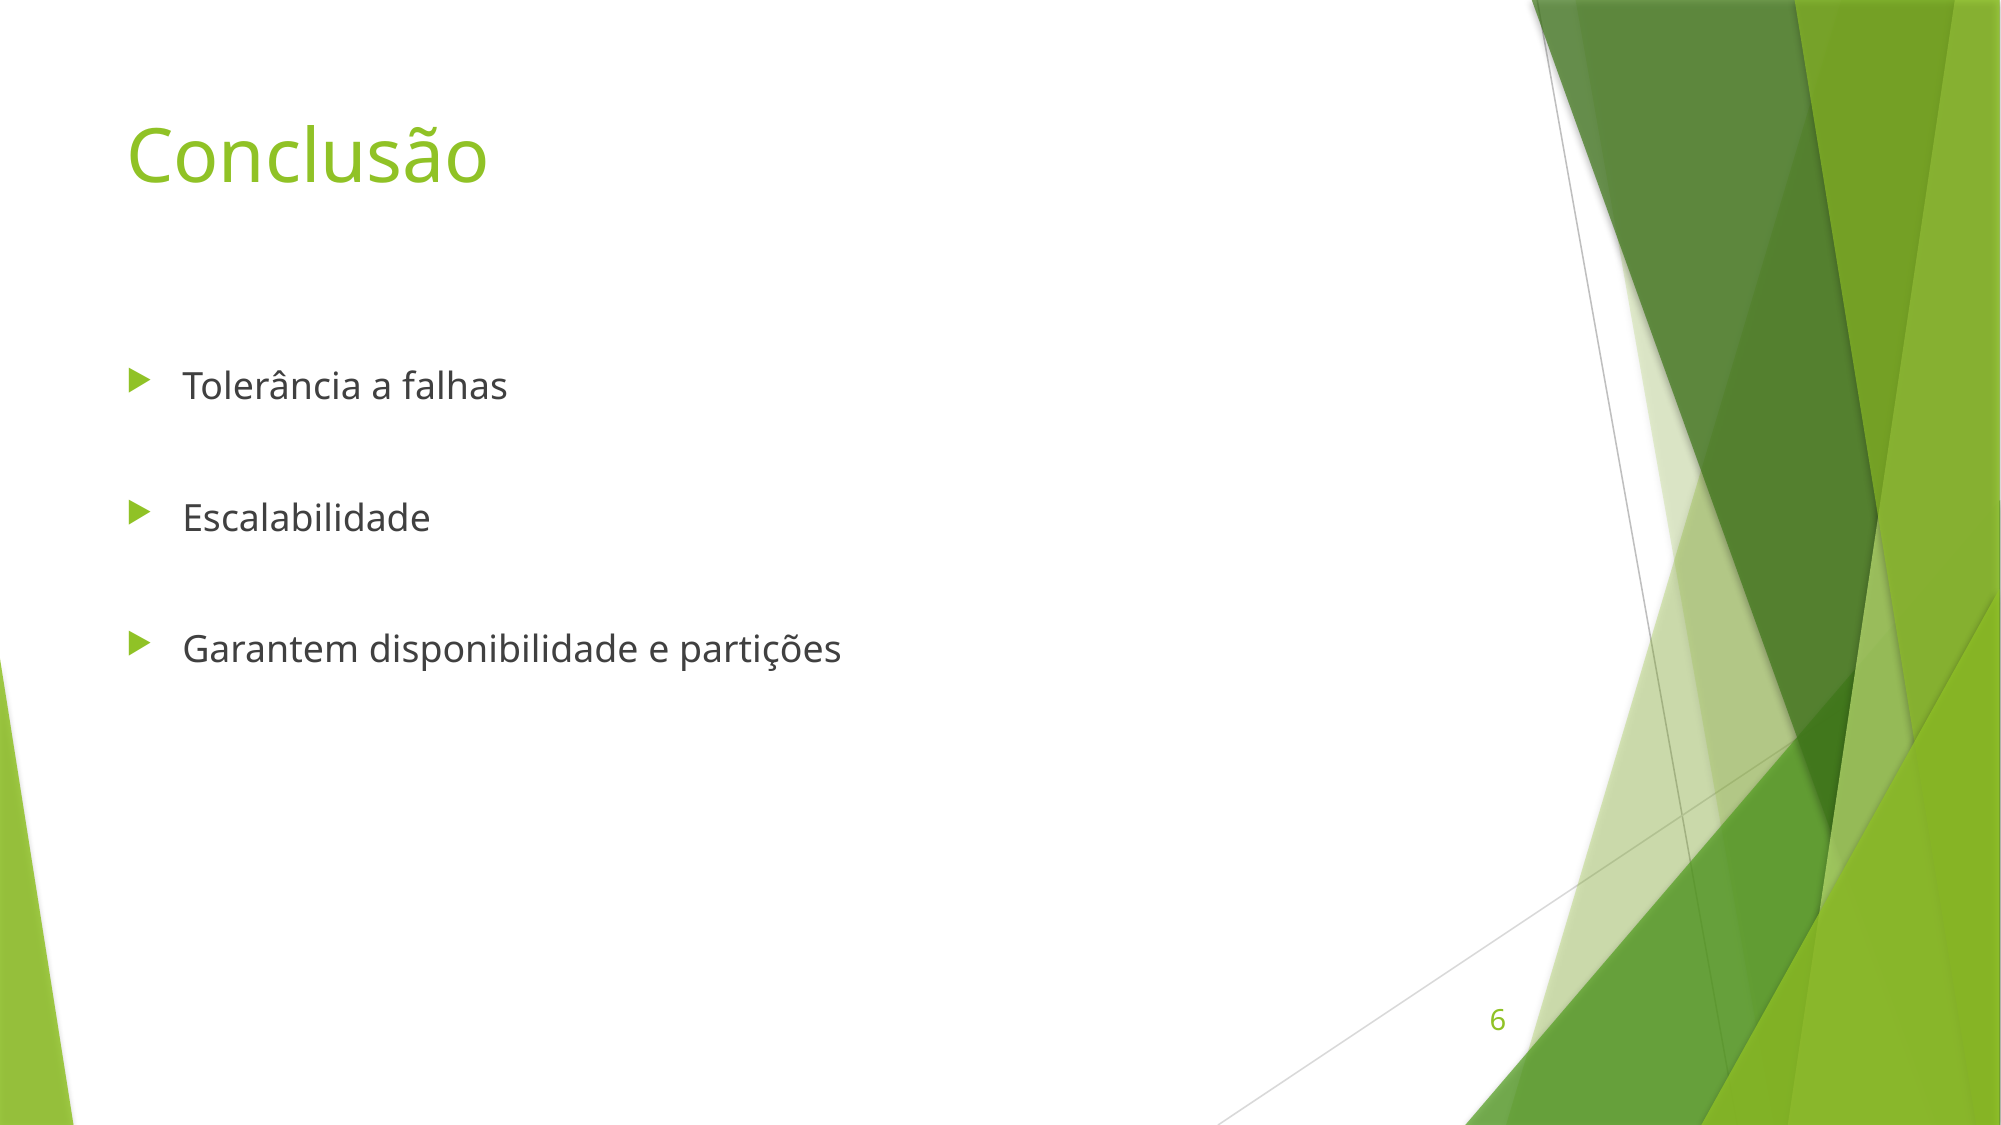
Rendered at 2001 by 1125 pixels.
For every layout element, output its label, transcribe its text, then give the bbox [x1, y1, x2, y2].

list Tolerância a falhas Escalabilidade Garantem disponibilidade e partições [111, 354, 1522, 992]
slide_number 6 [1409, 991, 1522, 1051]
title Conclusão [111, 99, 1522, 317]
